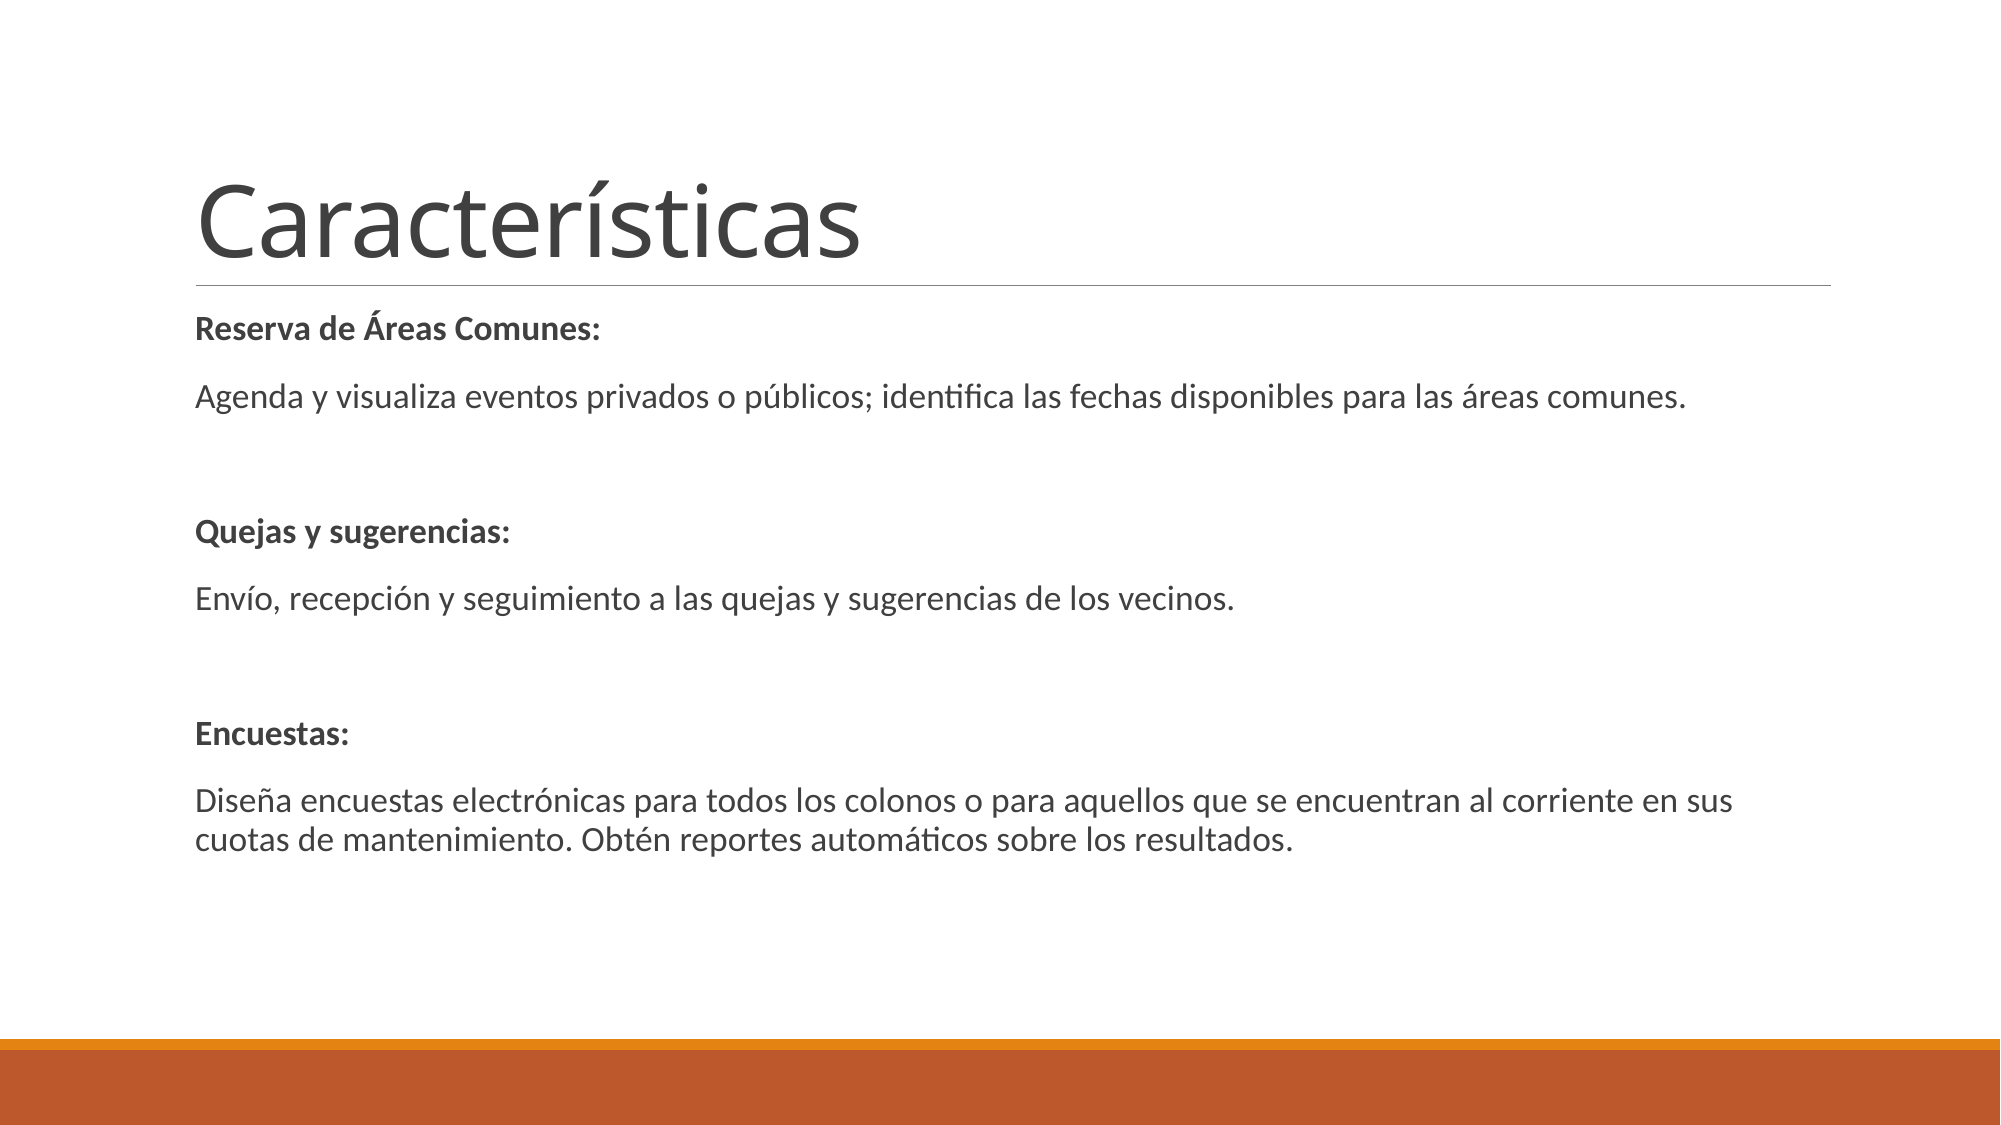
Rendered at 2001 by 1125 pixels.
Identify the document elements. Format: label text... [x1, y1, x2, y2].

list Reserva de Áreas Comunes: Agenda y visualiza eventos privados o públicos; identifica las fechas disponibles para las áreas comunes. Quejas y sugerencias: Envío, recepción y seguimiento a las quejas y sugerencias de los vecinos. Encuestas: Diseña encuestas electrónicas para todos los colonos o para aquellos que se encuentran al corriente en sus cuotas de mantenimiento. Obtén reportes automáticos sobre los resultados. [180, 302, 1830, 963]
title Características [180, 47, 1830, 285]
